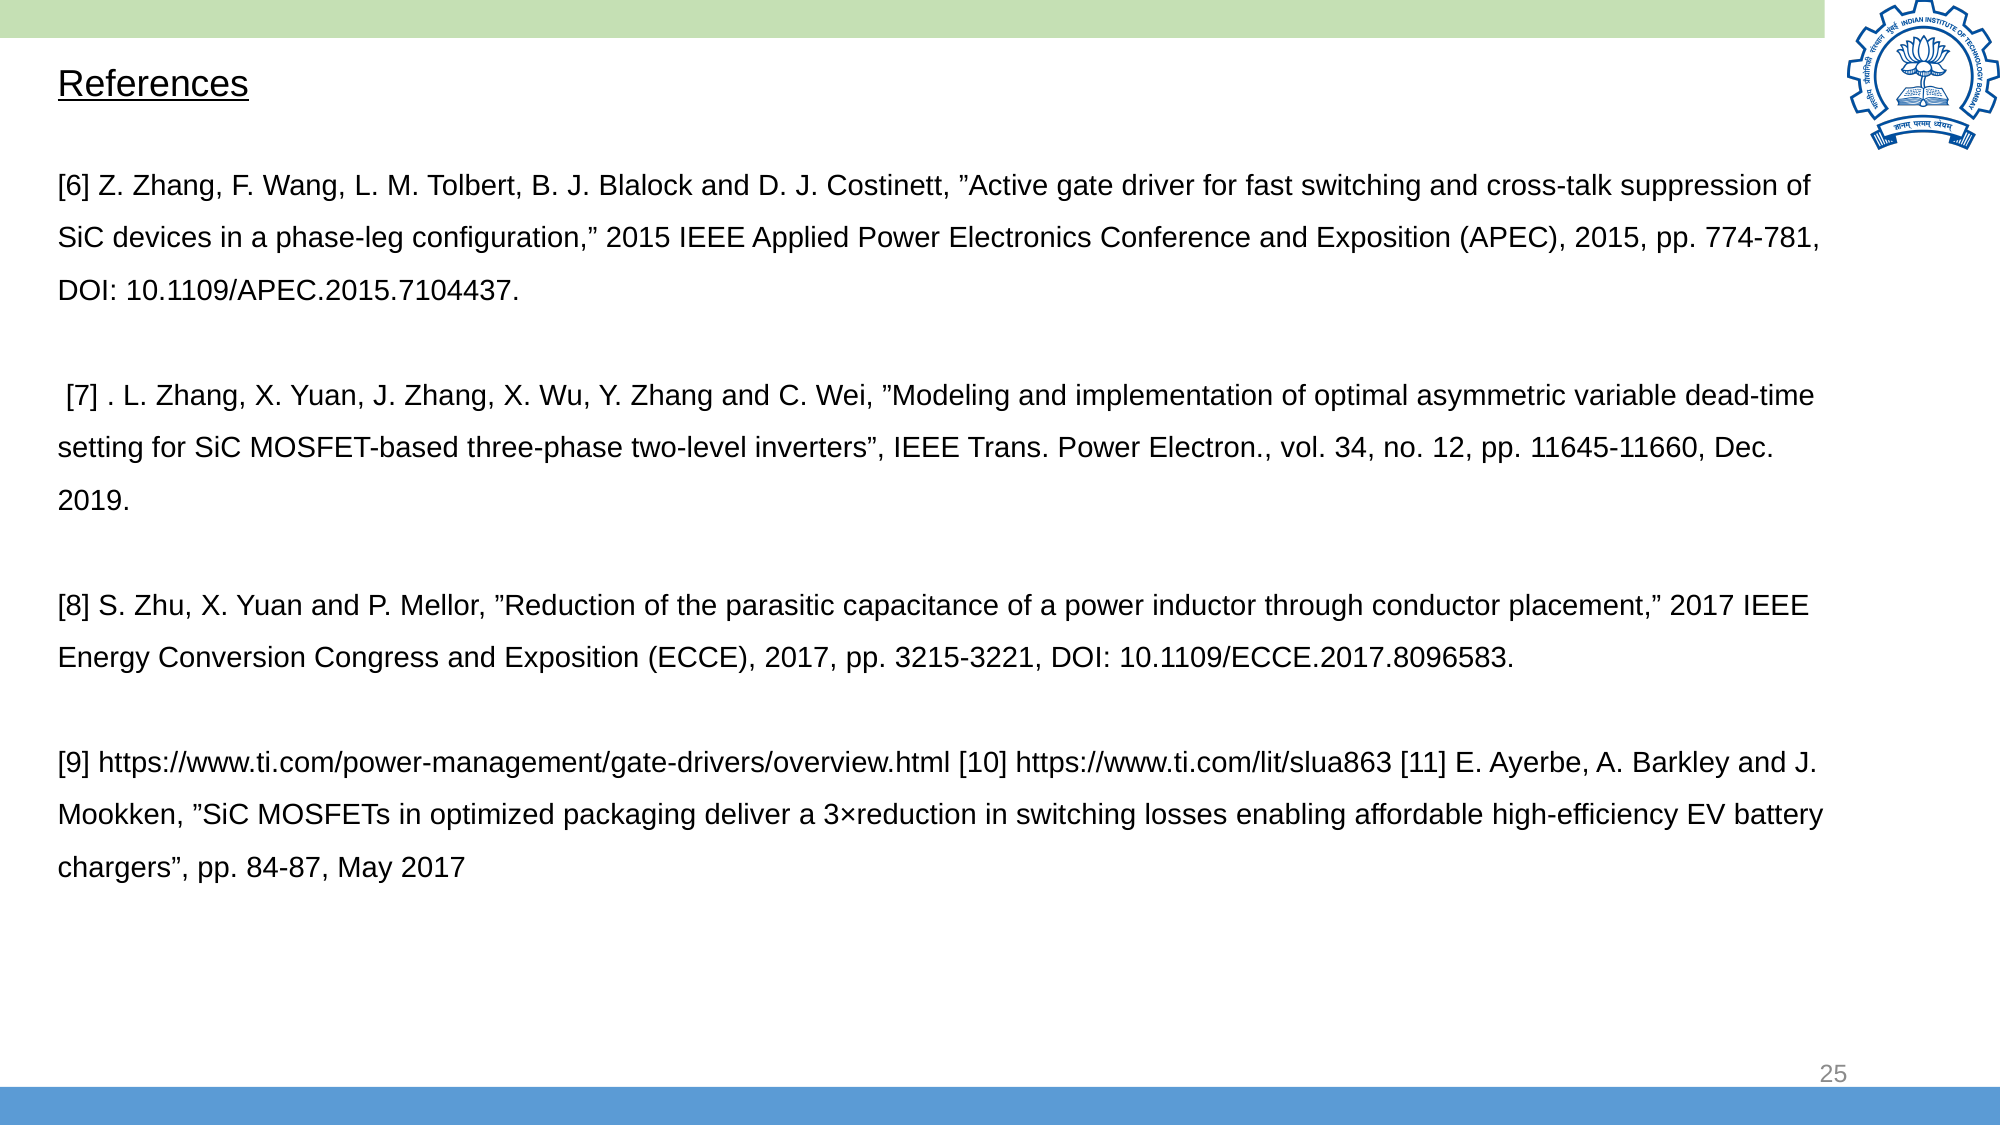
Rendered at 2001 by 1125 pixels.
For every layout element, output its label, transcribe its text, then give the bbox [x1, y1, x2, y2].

picture [1846, 0, 2000, 150]
text_box [6] Z. Zhang, F. Wang, L. M. Tolbert, B. J. Blalock and D. J. Costinett, ”Active gate driver for fast switching and cross-talk suppression of SiC devices in a phase-leg configuration,” 2015 IEEE Applied Power Electronics Conference and Exposition (APEC), 2015, pp. 774-781, DOI: 10.1109/APEC.2015.7104437. [7] . L. Zhang, X. Yuan, J. Zhang, X. Wu, Y. Zhang and C. Wei, ”Modeling and implementation of optimal asymmetric variable dead-time setting for SiC MOSFET-based three-phase two-level inverters”, IEEE Trans. Power Electron., vol. 34, no. 12, pp. 11645-11660, Dec. 2019. [8] S. Zhu, X. Yuan and P. Mellor, ”Reduction of the parasitic capacitance of a power inductor through conductor placement,” 2017 IEEE Energy Conversion Congress and Exposition (ECCE), 2017, pp. 3215-3221, DOI: 10.1109/ECCE.2017.8096583. [9] https://www.ti.com/power-management/gate-drivers/overview.html [10] https://www.ti.com/lit/slua863 [11] E. Ayerbe, A. Barkley and J. Mookken, ”SiC MOSFETs in optimized packaging deliver a 3×reduction in switching losses enabling affordable high-efficiency EV battery chargers”, pp. 84-87, May 2017 [42, 141, 1847, 891]
text_box [0, 1086, 2000, 1125]
text_box References [42, 51, 274, 112]
text_box [0, 0, 1826, 39]
slide_number 25 [1412, 1042, 1863, 1103]
